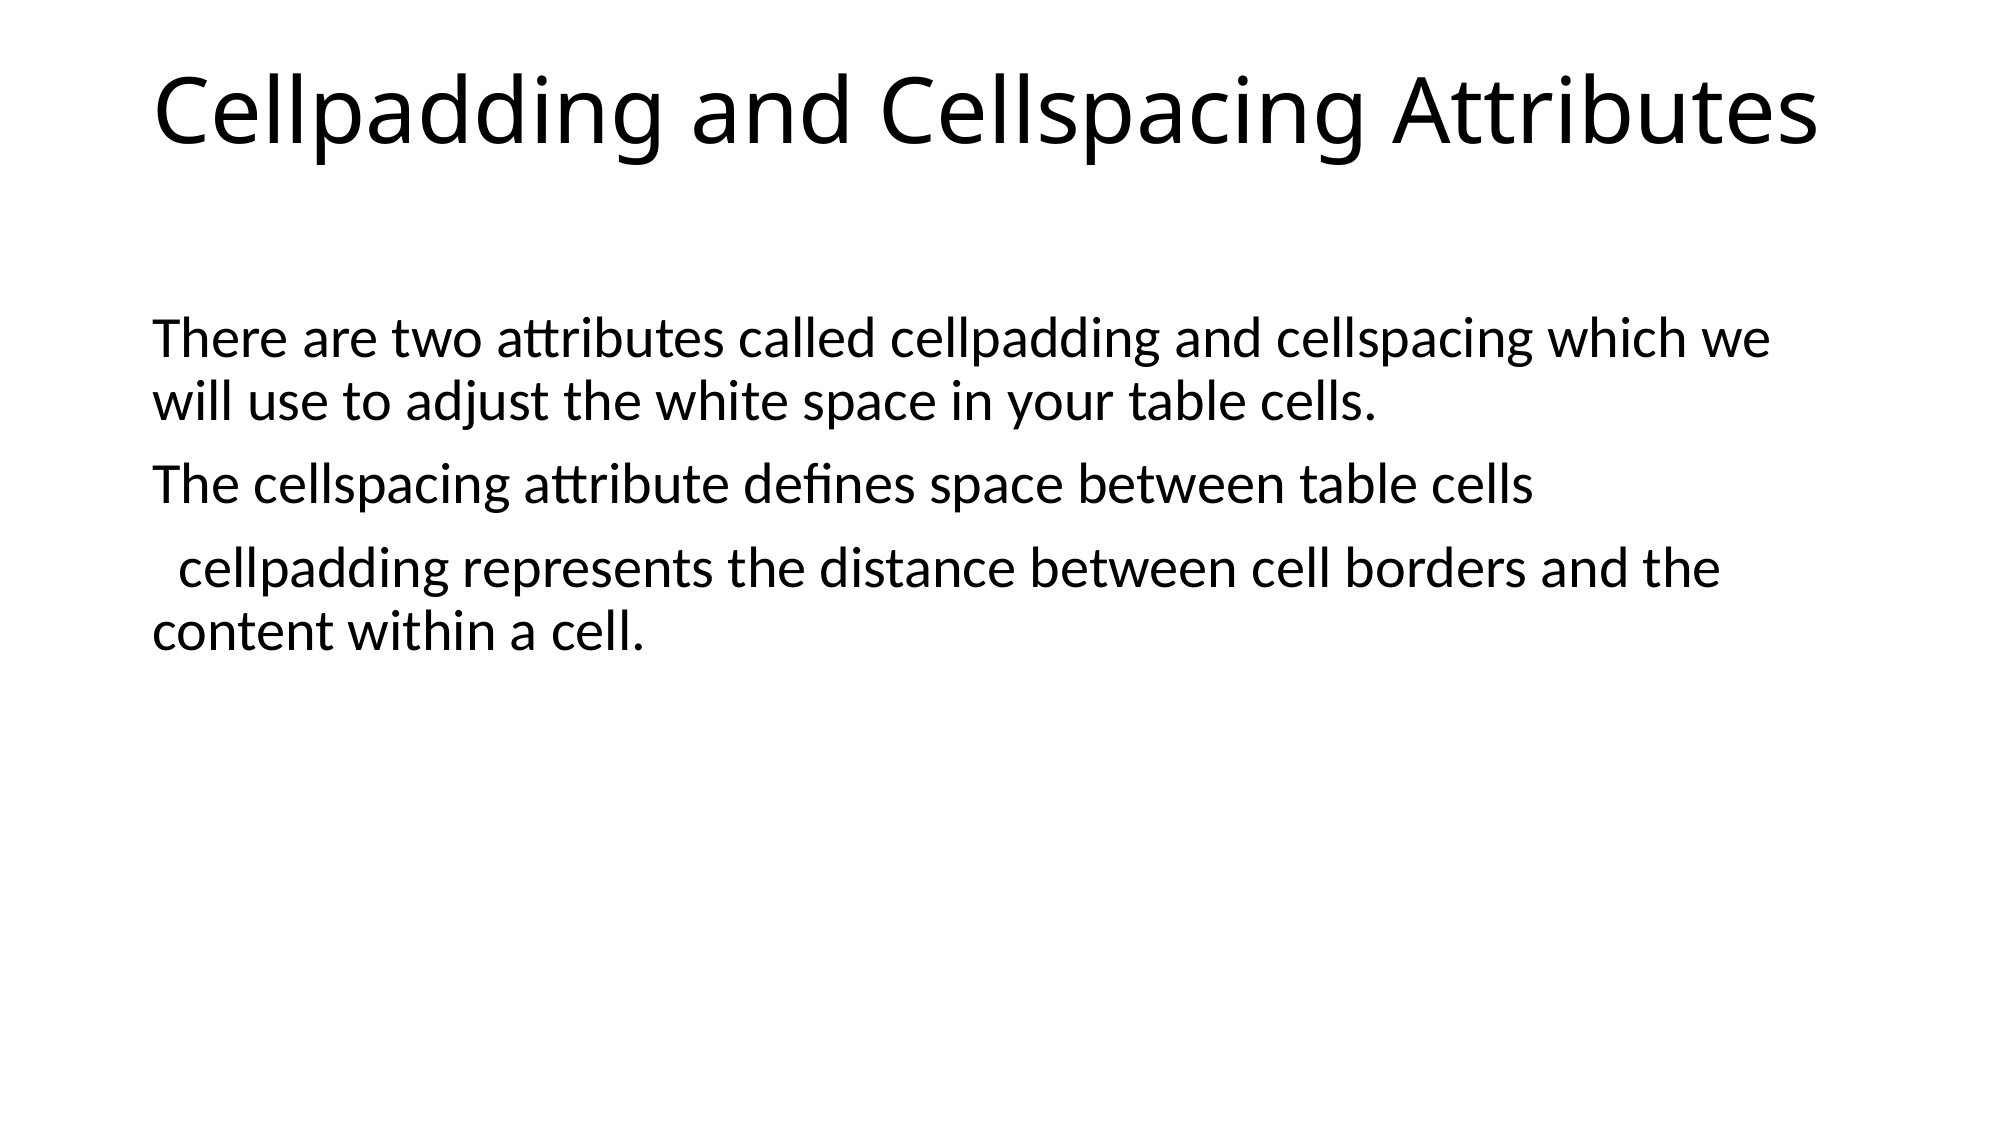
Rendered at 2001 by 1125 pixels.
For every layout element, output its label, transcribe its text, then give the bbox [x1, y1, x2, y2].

title Cellpadding and Cellspacing Attributes [137, 59, 1863, 278]
list There are two attributes called cellpadding and cellspacing which we will use to adjust the white space in your table cells. The cellspacing attribute defines space between table cells cellpadding represents the distance between cell borders and the content within a cell. [137, 299, 1863, 1014]
